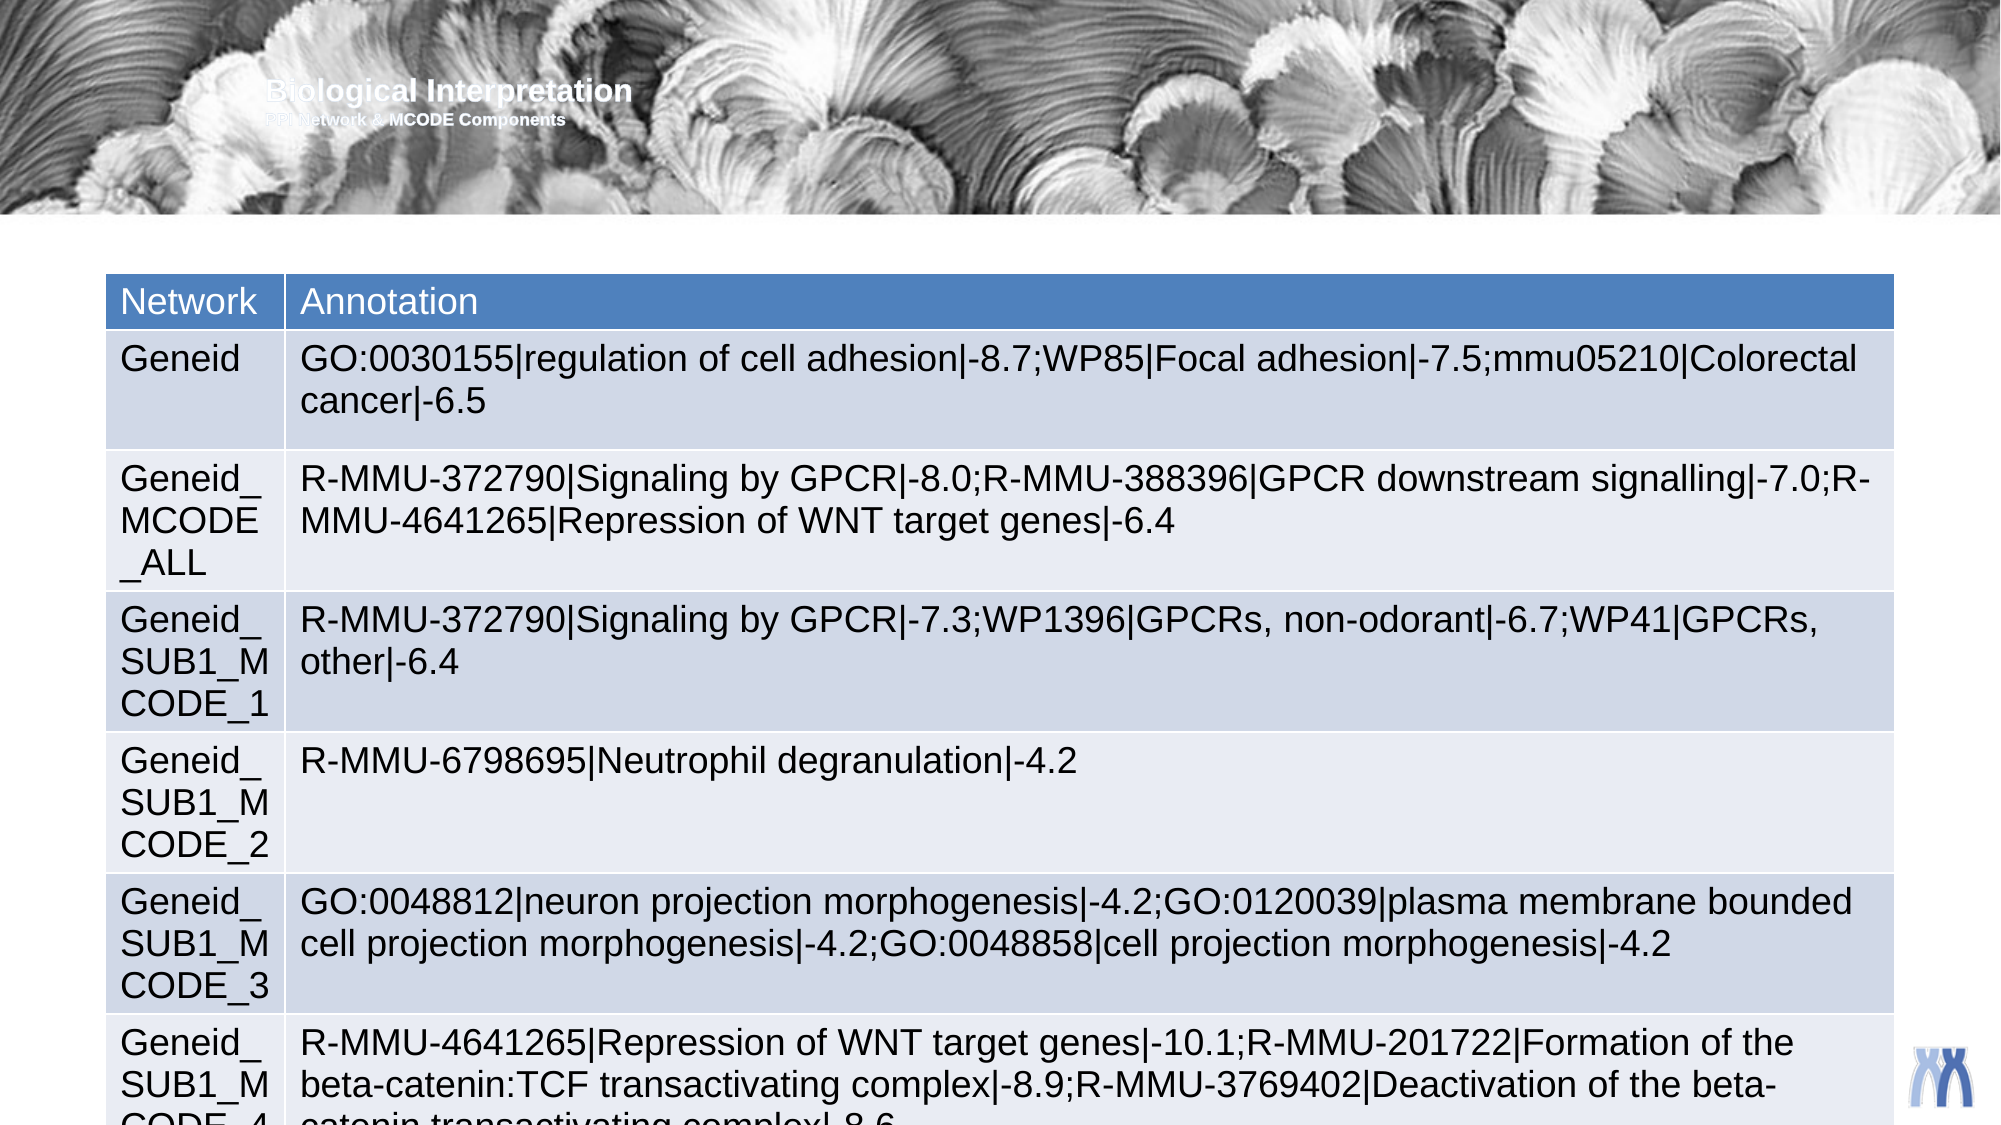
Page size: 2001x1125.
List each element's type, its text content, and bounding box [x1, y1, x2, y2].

table_cell Geneid_SUB1_MCODE_4 [106, 1015, 284, 1125]
table_cell R-MMU-6798695|Neutrophil degranulation|-4.2 [286, 733, 1894, 872]
table_cell Geneid_SUB1_MCODE_2 [106, 733, 284, 872]
table_cell Geneid_SUB1_MCODE_1 [106, 592, 284, 731]
title Biological Interpretation PPI Network & MCODE Components [249, 61, 1600, 137]
table_header Network [106, 274, 284, 329]
table_cell GO:0048812|neuron projection morphogenesis|-4.2;GO:0120039|plasma membrane bounded cell projection morphogenesis|-4.2;GO:0048858|cell projection morphogenesis|-4.2 [286, 874, 1894, 1013]
table_cell R-MMU-372790|Signaling by GPCR|-7.3;WP1396|GPCRs, non-odorant|-6.7;WP41|GPCRs, other|-6.4 [286, 592, 1894, 731]
table_cell Geneid_SUB1_MCODE_3 [106, 874, 284, 1013]
table_cell GO:0030155|regulation of cell adhesion|-8.7;WP85|Focal adhesion|-7.5;mmu05210|Colorectal cancer|-6.5 [286, 331, 1894, 449]
table_cell Geneid [106, 331, 284, 449]
table_header Annotation [286, 274, 1894, 329]
picture [0, 0, 2001, 1125]
table_cell Geneid_MCODE_ALL [106, 451, 284, 590]
table_cell R-MMU-372790|Signaling by GPCR|-8.0;R-MMU-388396|GPCR downstream signalling|-7.0;R-MMU-4641265|Repression of WNT target genes|-6.4 [286, 451, 1894, 590]
table_cell R-MMU-4641265|Repression of WNT target genes|-10.1;R-MMU-201722|Formation of the beta-catenin:TCF transactivating complex|-8.9;R-MMU-3769402|Deactivation of the beta-catenin transactivating complex|-8.6 [286, 1015, 1894, 1125]
